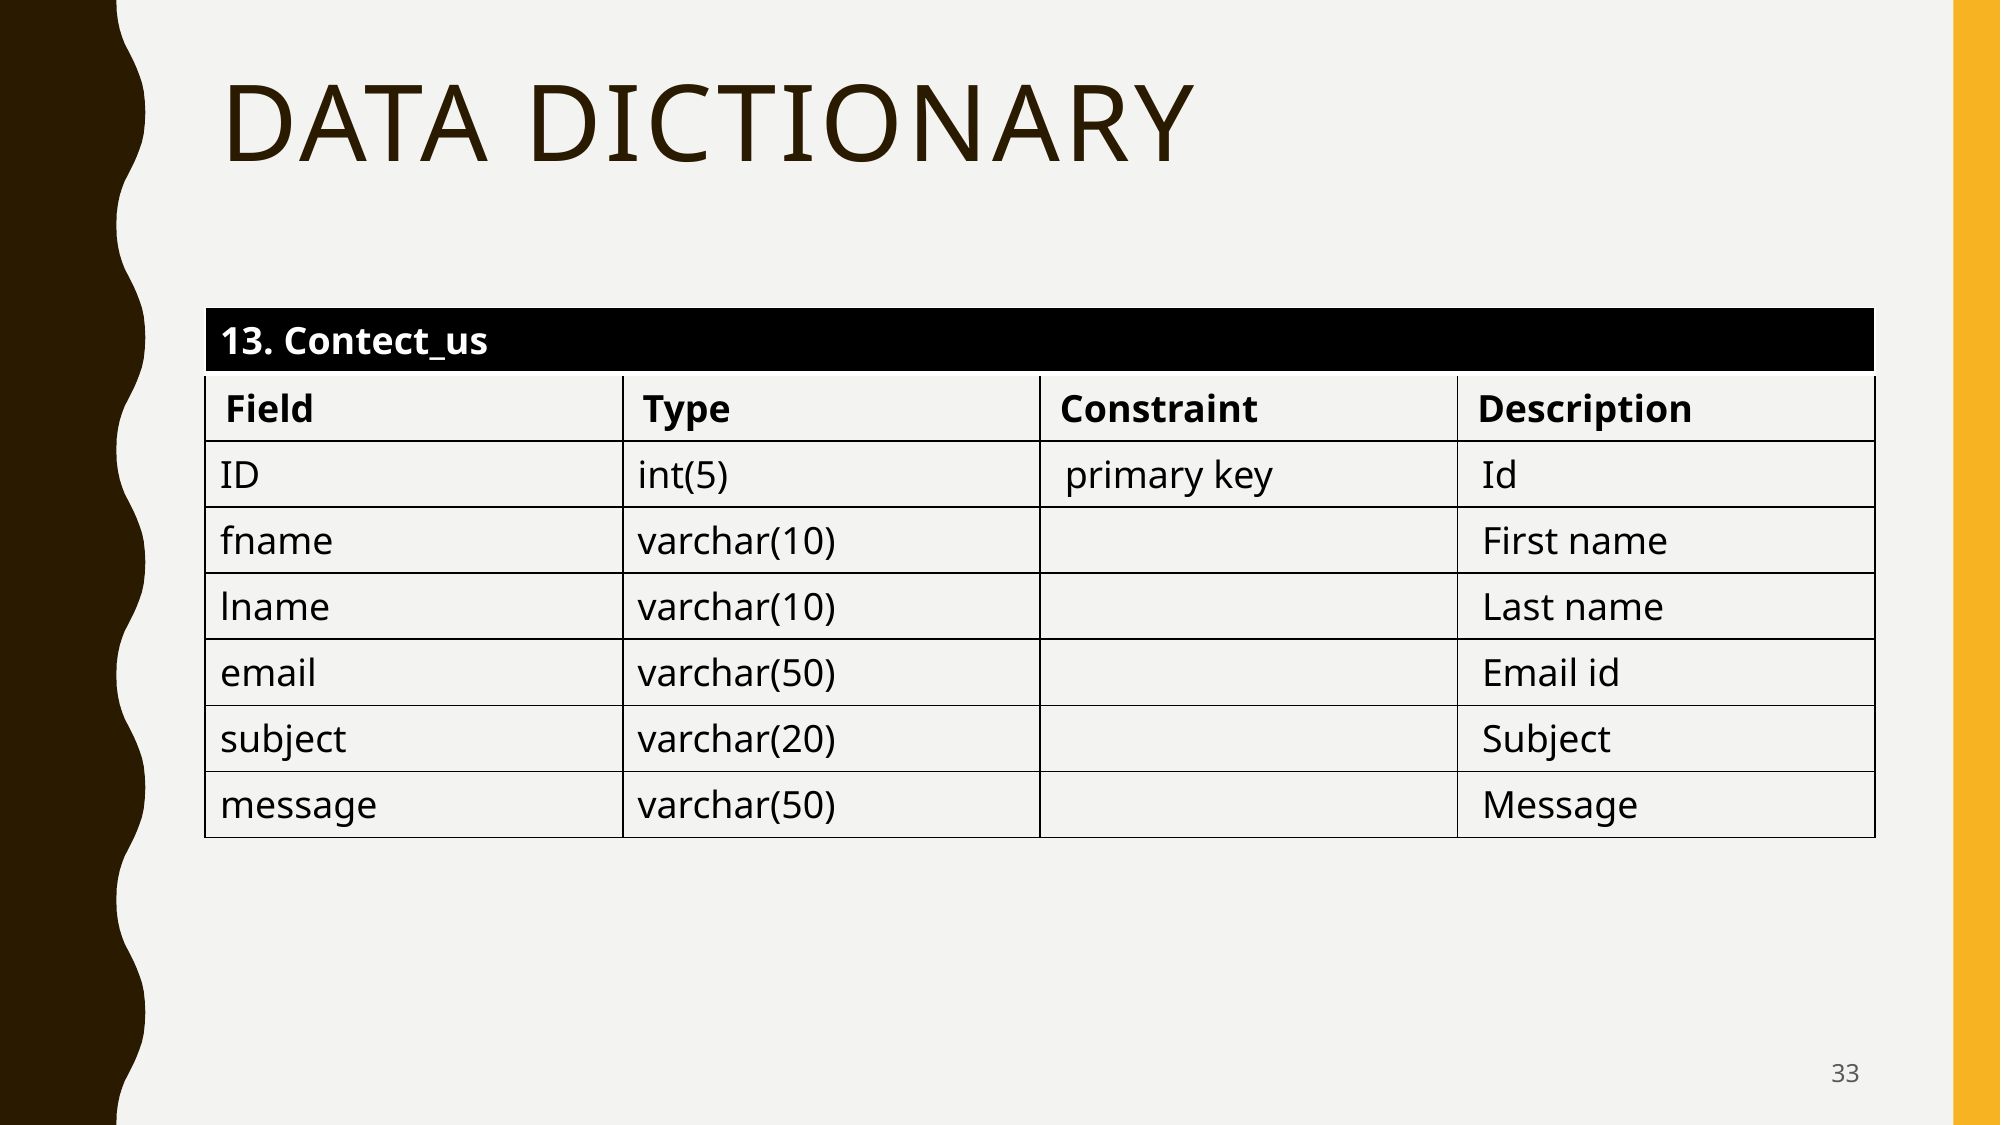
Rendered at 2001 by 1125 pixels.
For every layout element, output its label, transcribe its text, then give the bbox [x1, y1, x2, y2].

table_cell Email id [1458, 640, 1874, 705]
table_cell [1041, 772, 1457, 837]
slide_number 33 [1412, 1045, 1875, 1103]
table_cell int(5) [624, 442, 1039, 506]
table_cell primary key [1041, 442, 1457, 506]
table_cell Subject [1458, 706, 1874, 771]
table_cell varchar(10) [624, 508, 1039, 572]
table_cell subject [206, 706, 622, 771]
table_header Field [206, 376, 622, 440]
title Data dictionary [205, 62, 1875, 307]
table_cell message [206, 772, 622, 837]
table_cell lname [206, 574, 622, 638]
table_cell Id [1458, 442, 1874, 506]
table_cell email [206, 640, 622, 705]
table_cell [1041, 706, 1457, 771]
table_cell fname [206, 508, 622, 572]
table_header Constraint [1041, 376, 1457, 440]
table_cell varchar(20) [624, 706, 1039, 771]
table_cell ID [206, 442, 622, 506]
table_cell [1041, 508, 1457, 572]
table_cell Message [1458, 772, 1874, 837]
table_cell [1041, 640, 1457, 705]
table_cell First name [1458, 508, 1874, 572]
table_cell varchar(50) [624, 772, 1039, 837]
table_cell varchar(10) [624, 574, 1039, 638]
table_header 13. Contect_us [206, 308, 1874, 371]
table_cell Last name [1458, 574, 1874, 638]
table_header Description [1458, 376, 1874, 440]
table_cell [1041, 574, 1457, 638]
table_cell varchar(50) [624, 640, 1039, 705]
table_header Type [624, 376, 1039, 440]
